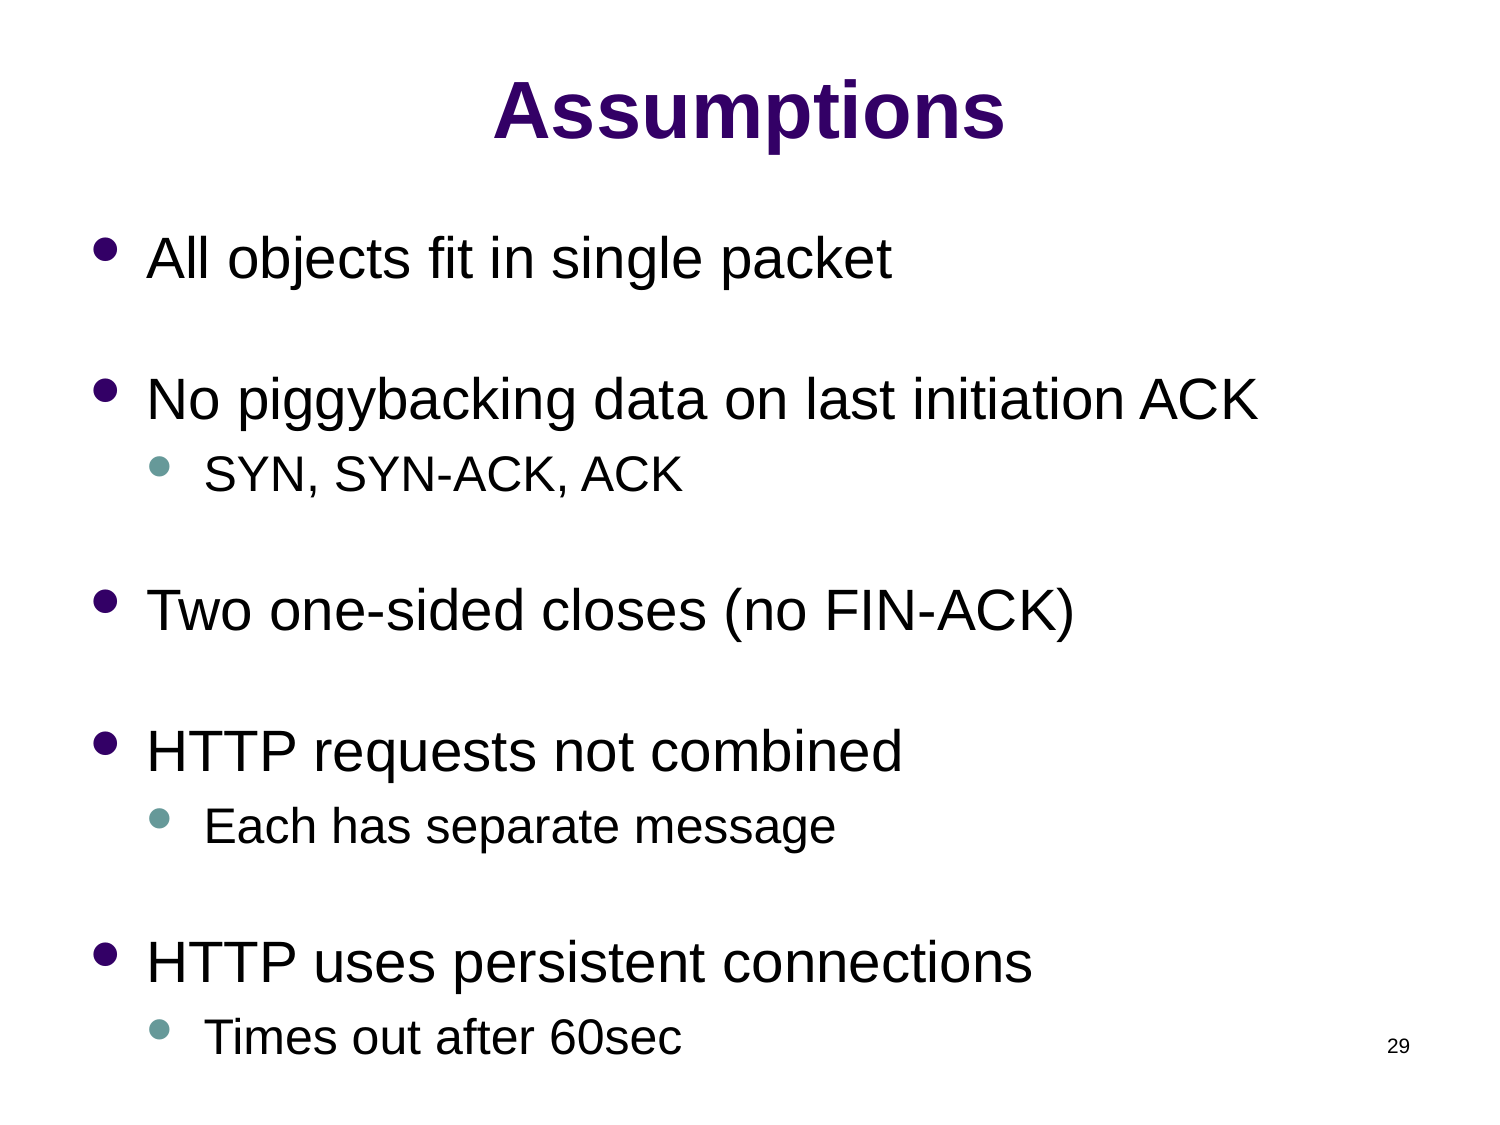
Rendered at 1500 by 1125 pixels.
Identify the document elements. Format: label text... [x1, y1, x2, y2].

list All objects fit in single packet No piggybacking data on last initiation ACK SYN, SYN-ACK, ACK Two one-sided closes (no FIN-ACK) HTTP requests not combined Each has separate message HTTP uses persistent connections Times out after 60sec ARP and DNS caches initially empty, retain data [75, 212, 1475, 1006]
slide_number 29 [1074, 1024, 1426, 1101]
title Assumptions [0, 20, 1500, 163]
